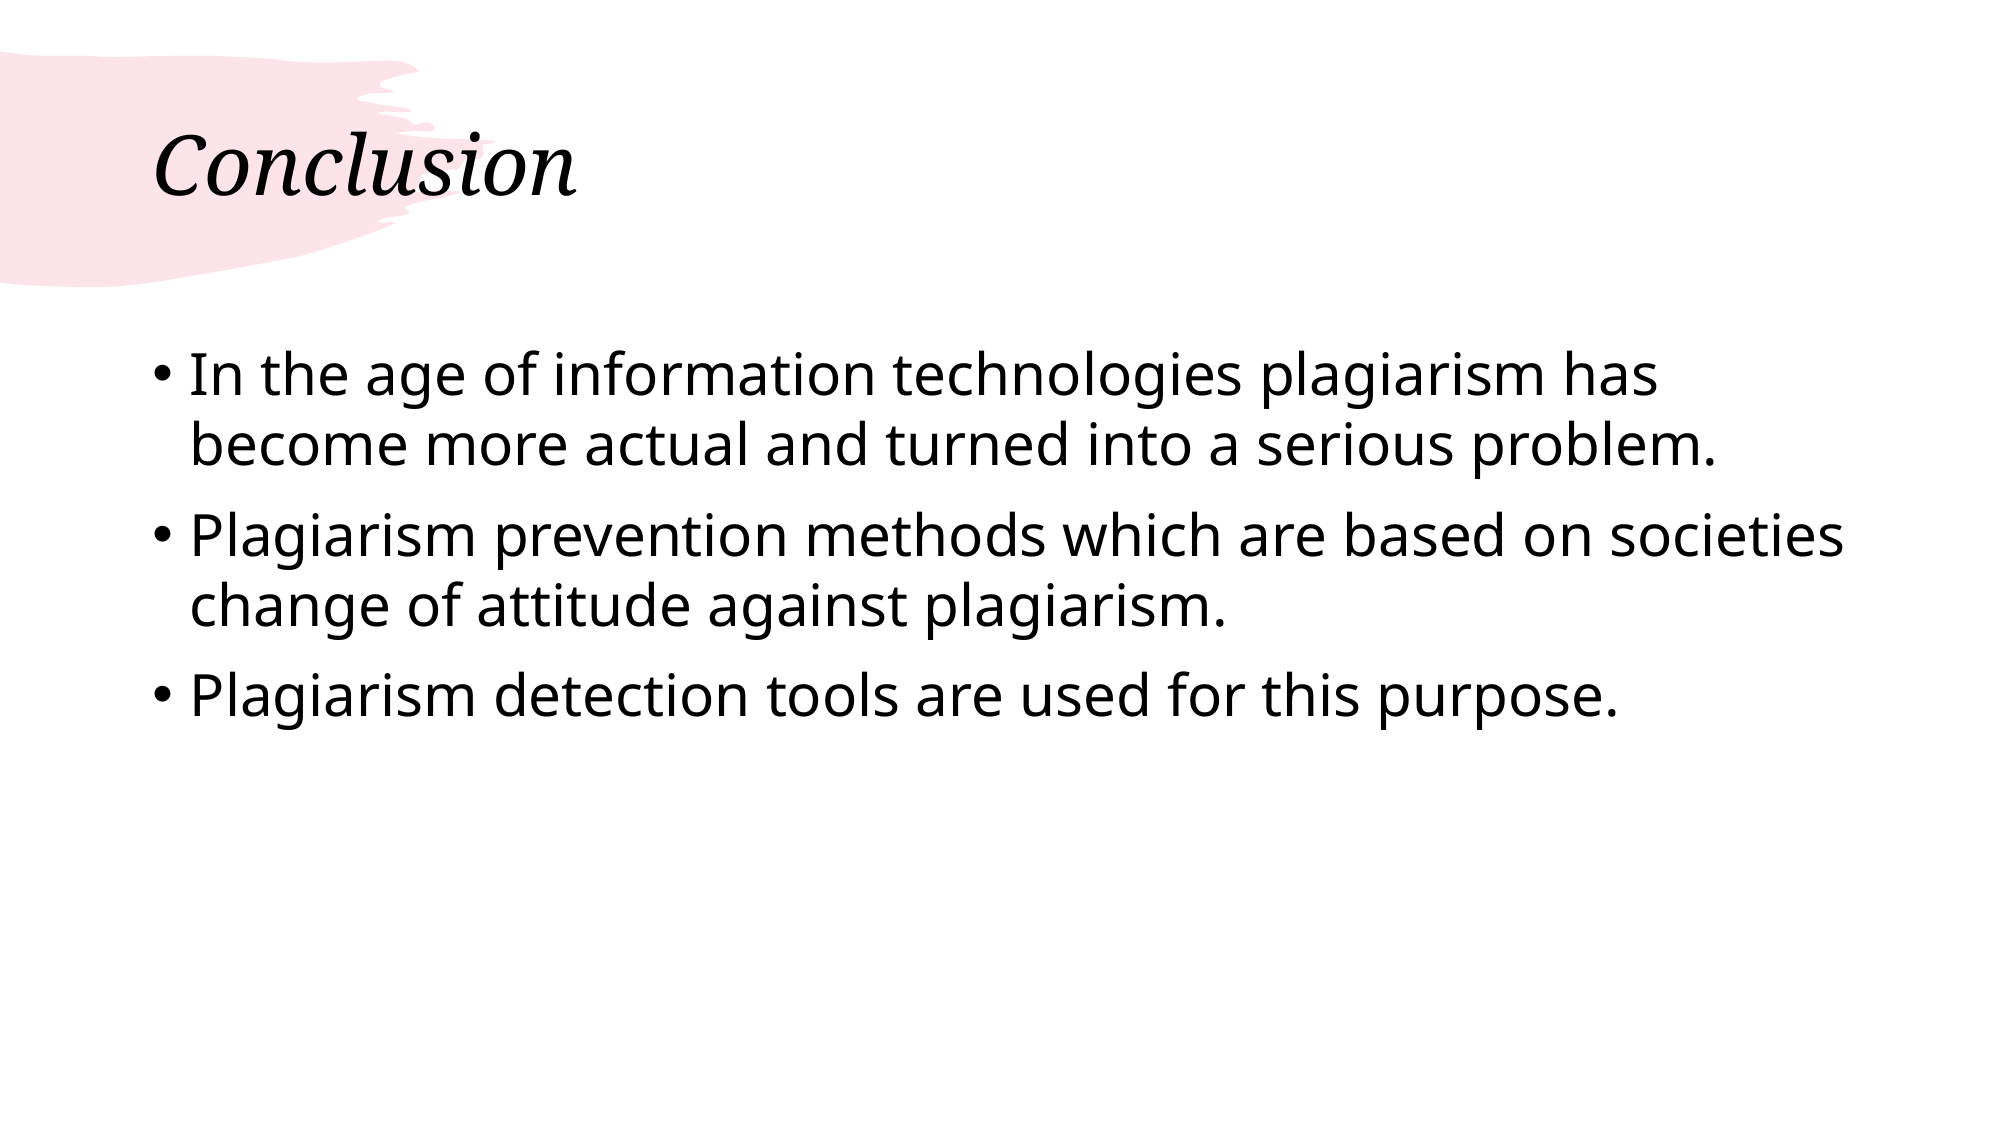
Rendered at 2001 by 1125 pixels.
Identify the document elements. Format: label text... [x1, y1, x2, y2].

list In the age of information technologies plagiarism has become more actual and turned into a serious problem. Plagiarism prevention methods which are based on societies change of attitude against plagiarism. Plagiarism detection tools are used for this purpose. [137, 329, 1863, 1013]
title Conclusion [137, 59, 1863, 278]
